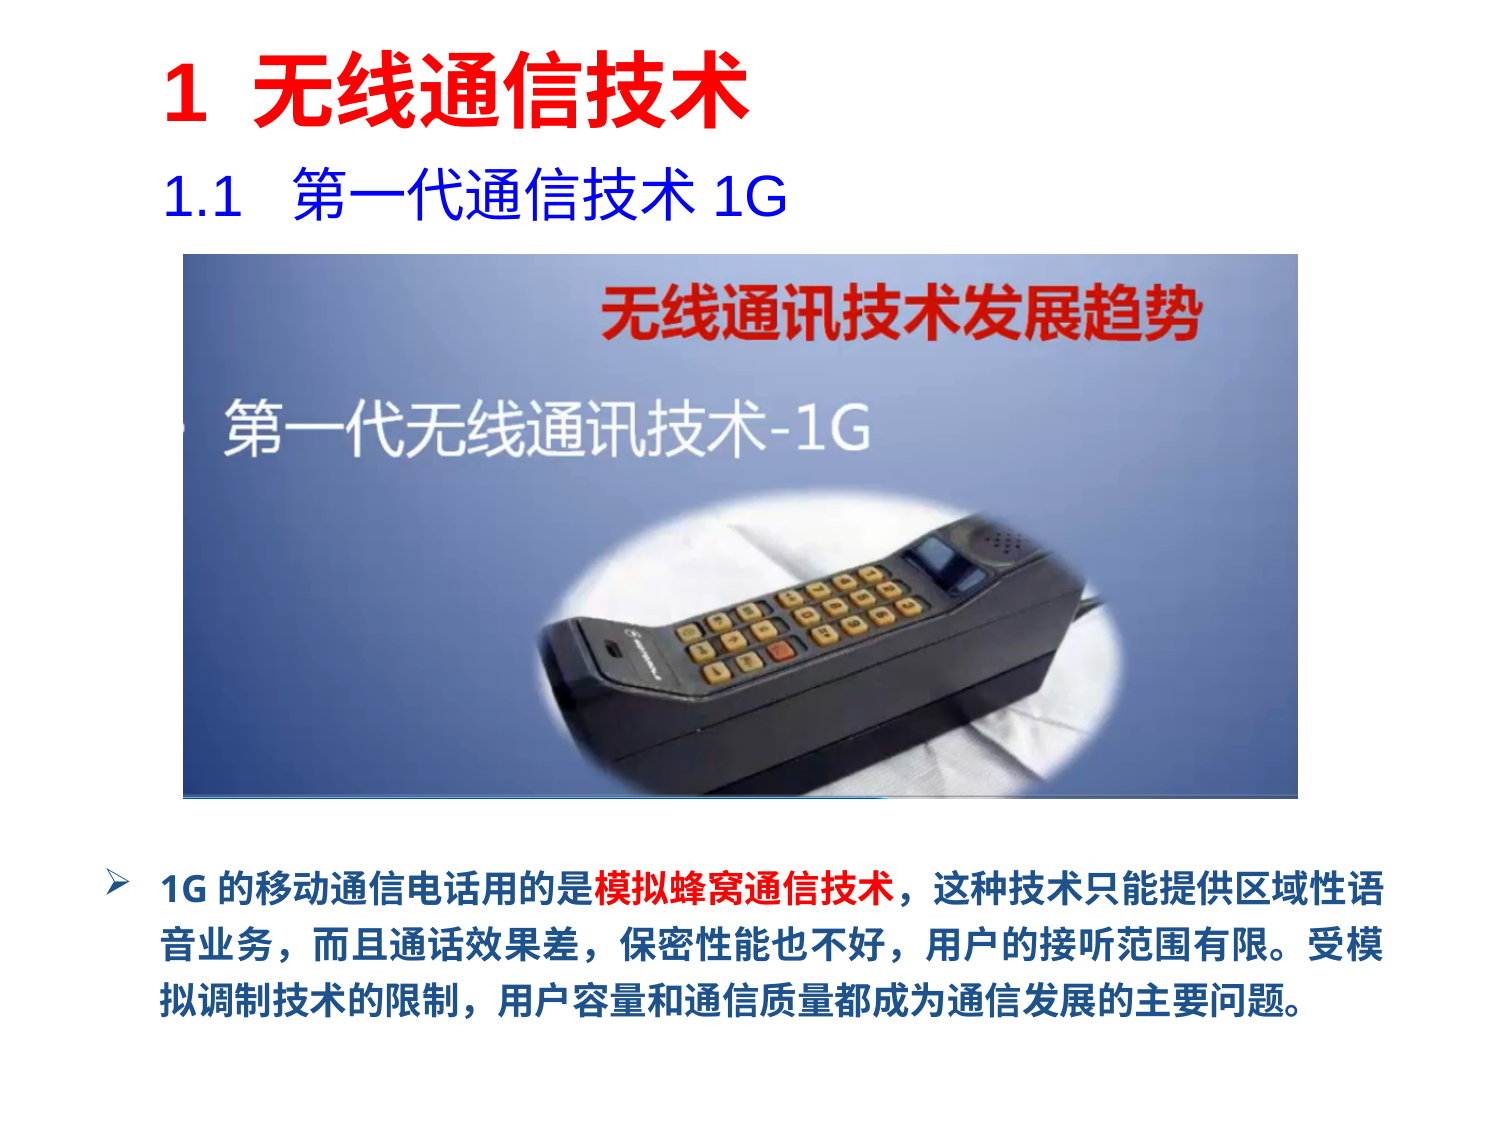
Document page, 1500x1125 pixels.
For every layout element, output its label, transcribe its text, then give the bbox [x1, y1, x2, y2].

picture [182, 253, 1299, 799]
title 1 无线通信技术 [147, 43, 1185, 132]
text_box 1.1 第一代通信技术1G [147, 149, 1185, 237]
text_box 1G的移动通信电话用的是模拟蜂窝通信技术，这种技术只能提供区域性语音业务，而且通话效果差，保密性能也不好，用户的接听范围有限。受模拟调制技术的限制，用户容量和通信质量都成为通信发展的主要问题。 [88, 845, 1400, 1030]
